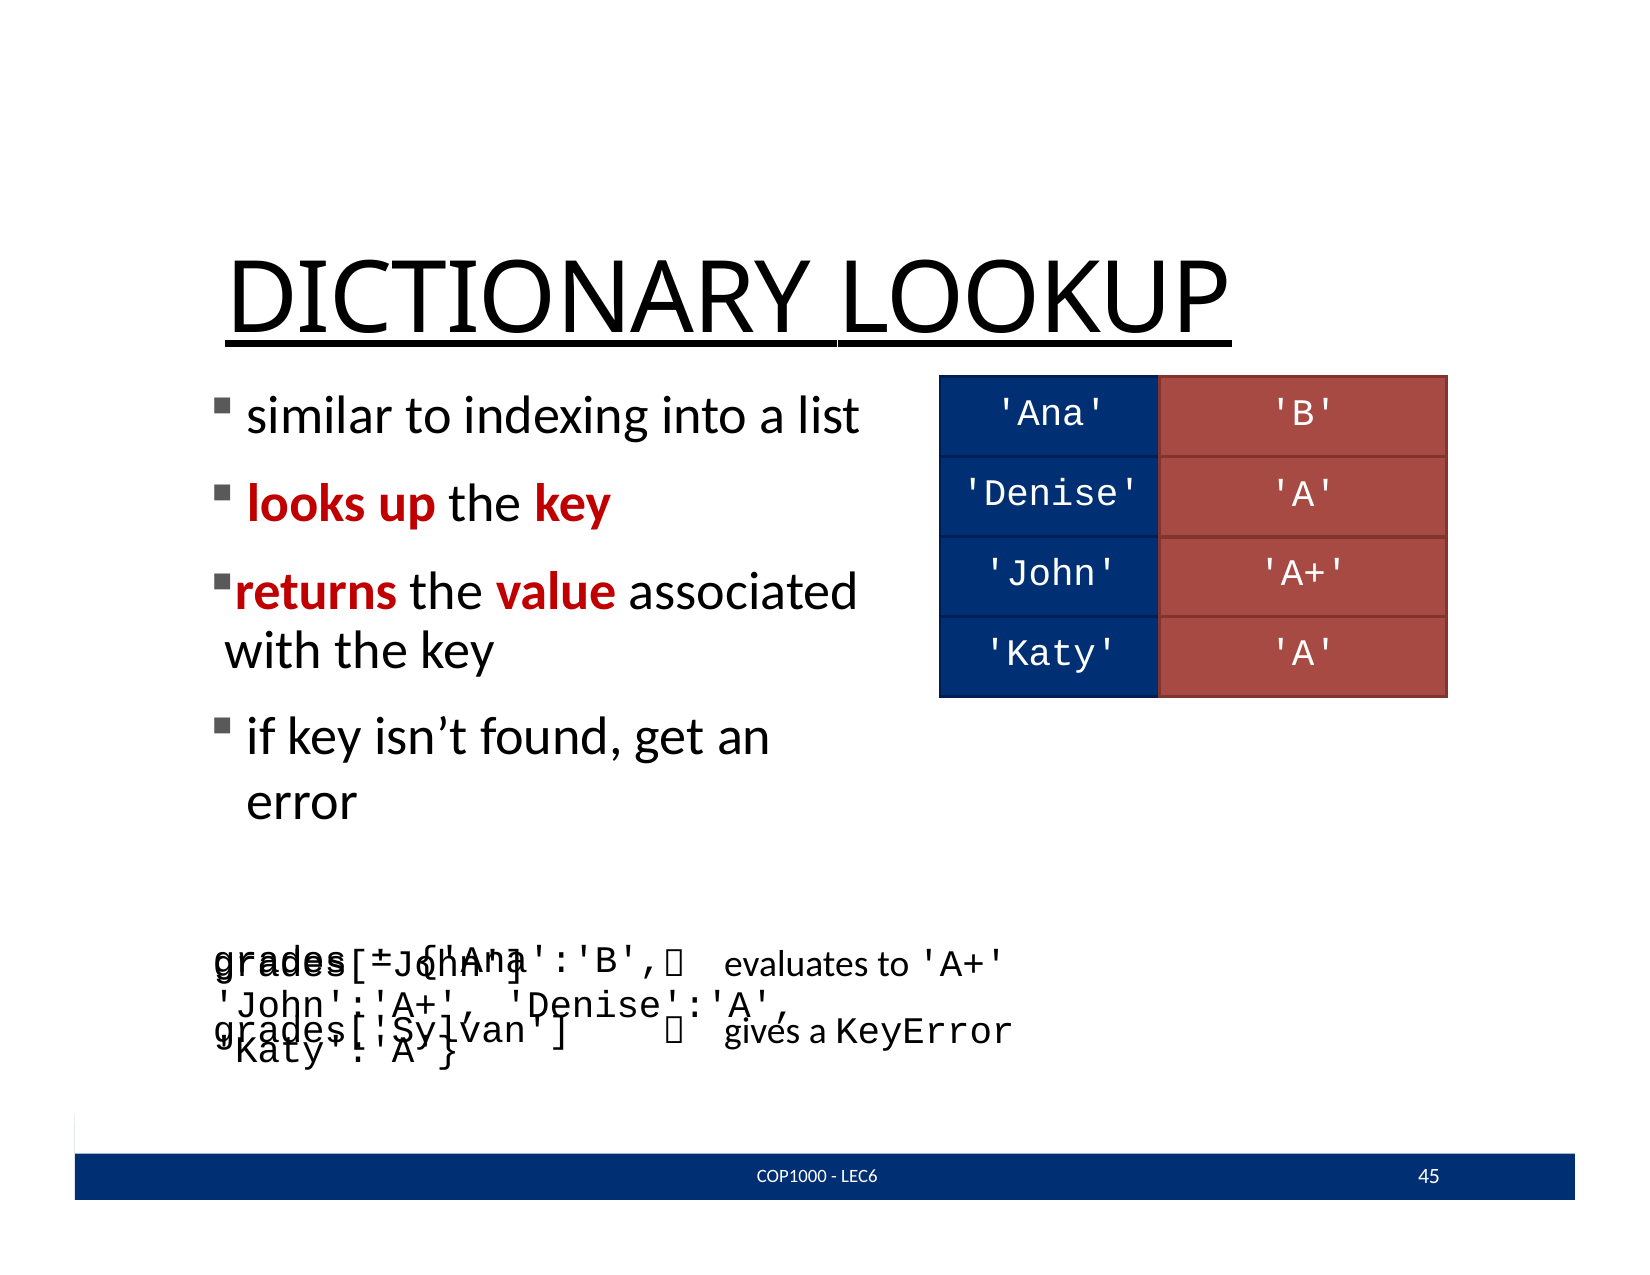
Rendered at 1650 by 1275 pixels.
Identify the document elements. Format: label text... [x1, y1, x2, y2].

footer COP1000 - LEC6 [754, 1162, 897, 1275]
slide_number 45 [1411, 1150, 1452, 1275]
title DICTIONARY LOOKUP [222, 128, 1450, 355]
text_box grades['John'] grades['Sylvan'] [210, 915, 576, 1051]
text_box similar to indexing into a list looks up the key returns the value associated with the key if key isn’t found, get an error grades = {'Ana':'B', 'John':'A+', 'Denise':'A', 'Katy':'A'} [207, 355, 1543, 1071]
text_box  evaluates to 'A+'  gives a KeyError [660, 915, 1016, 1051]
